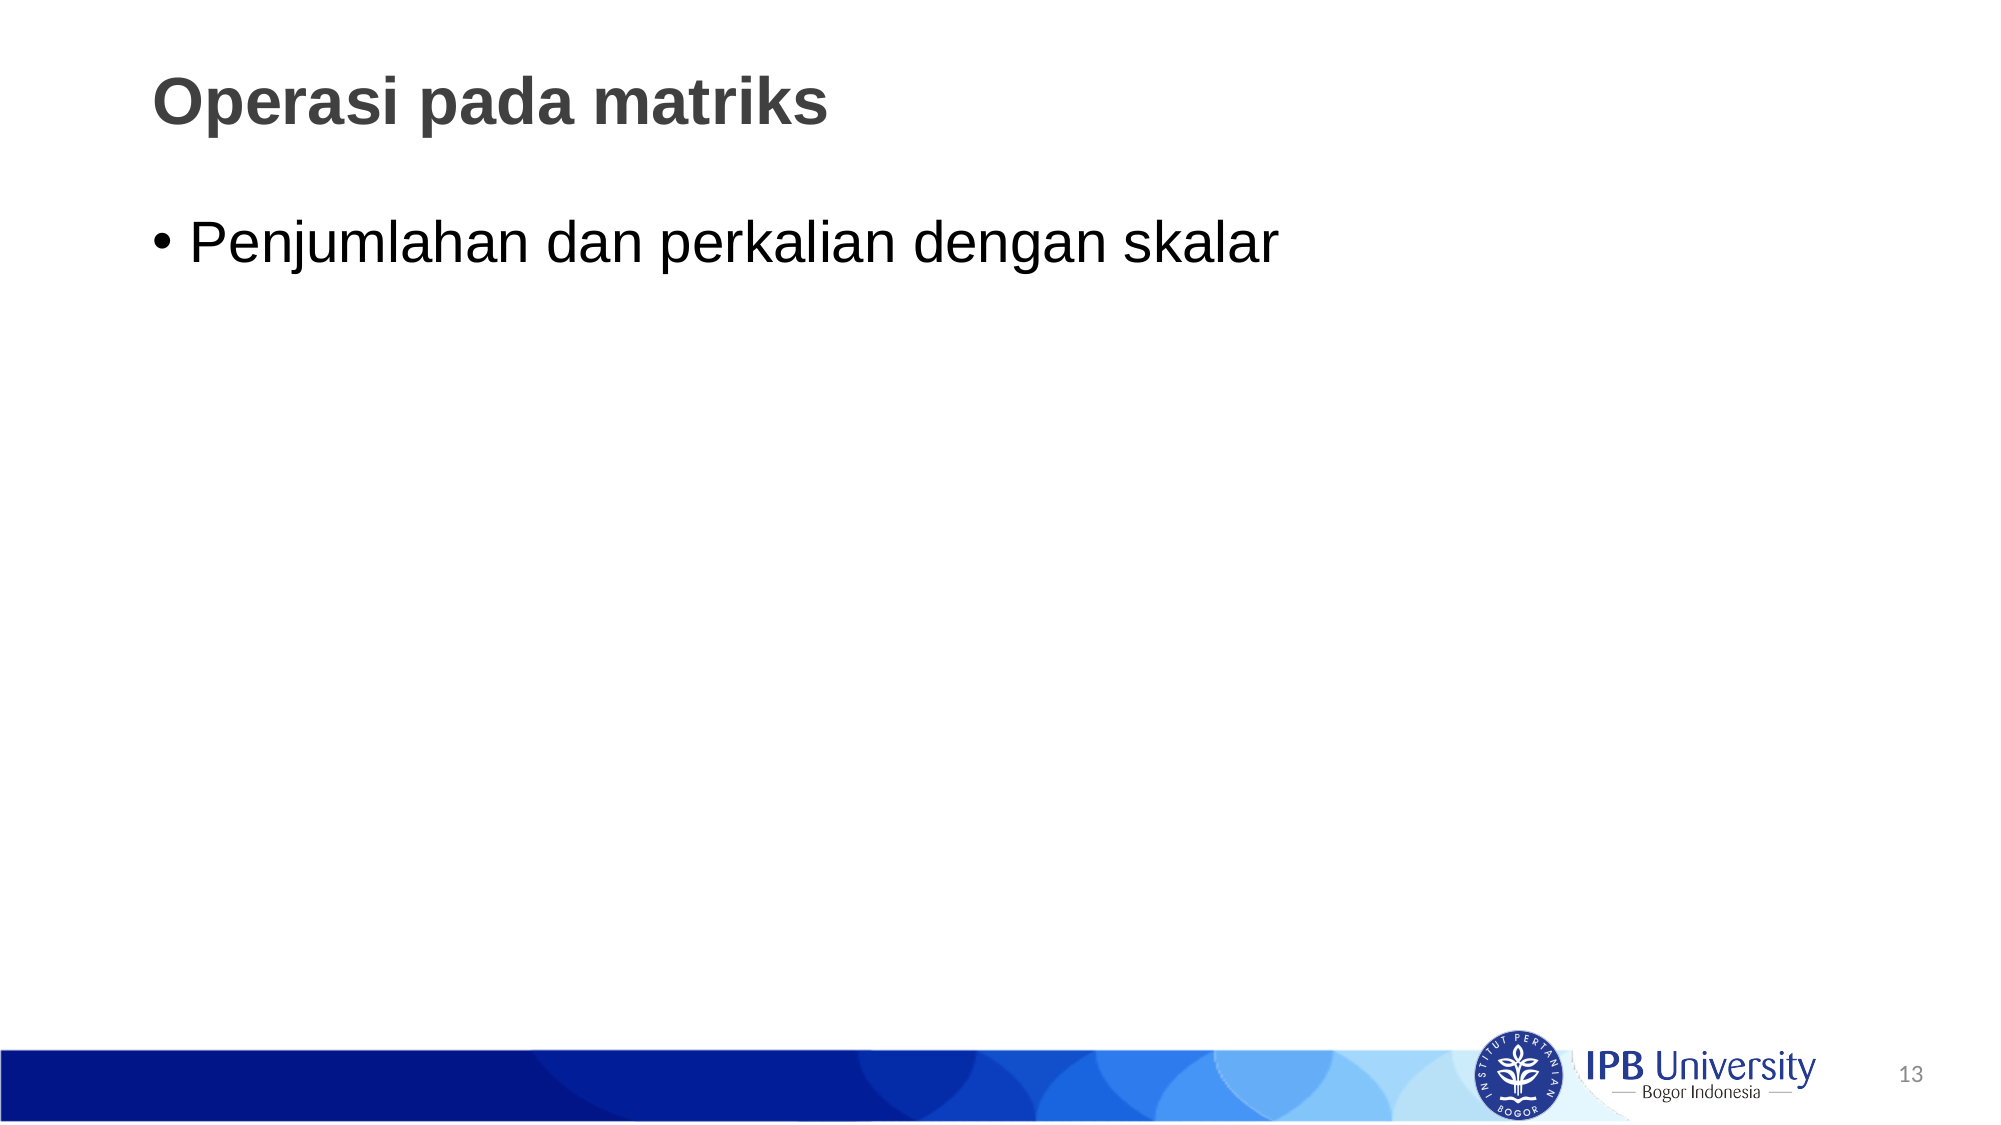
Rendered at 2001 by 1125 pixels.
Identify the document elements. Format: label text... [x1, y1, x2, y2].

title Operasi pada matriks [137, 19, 1448, 187]
picture [2, 1030, 1816, 1121]
slide_number 13 [1862, 1042, 1939, 1103]
